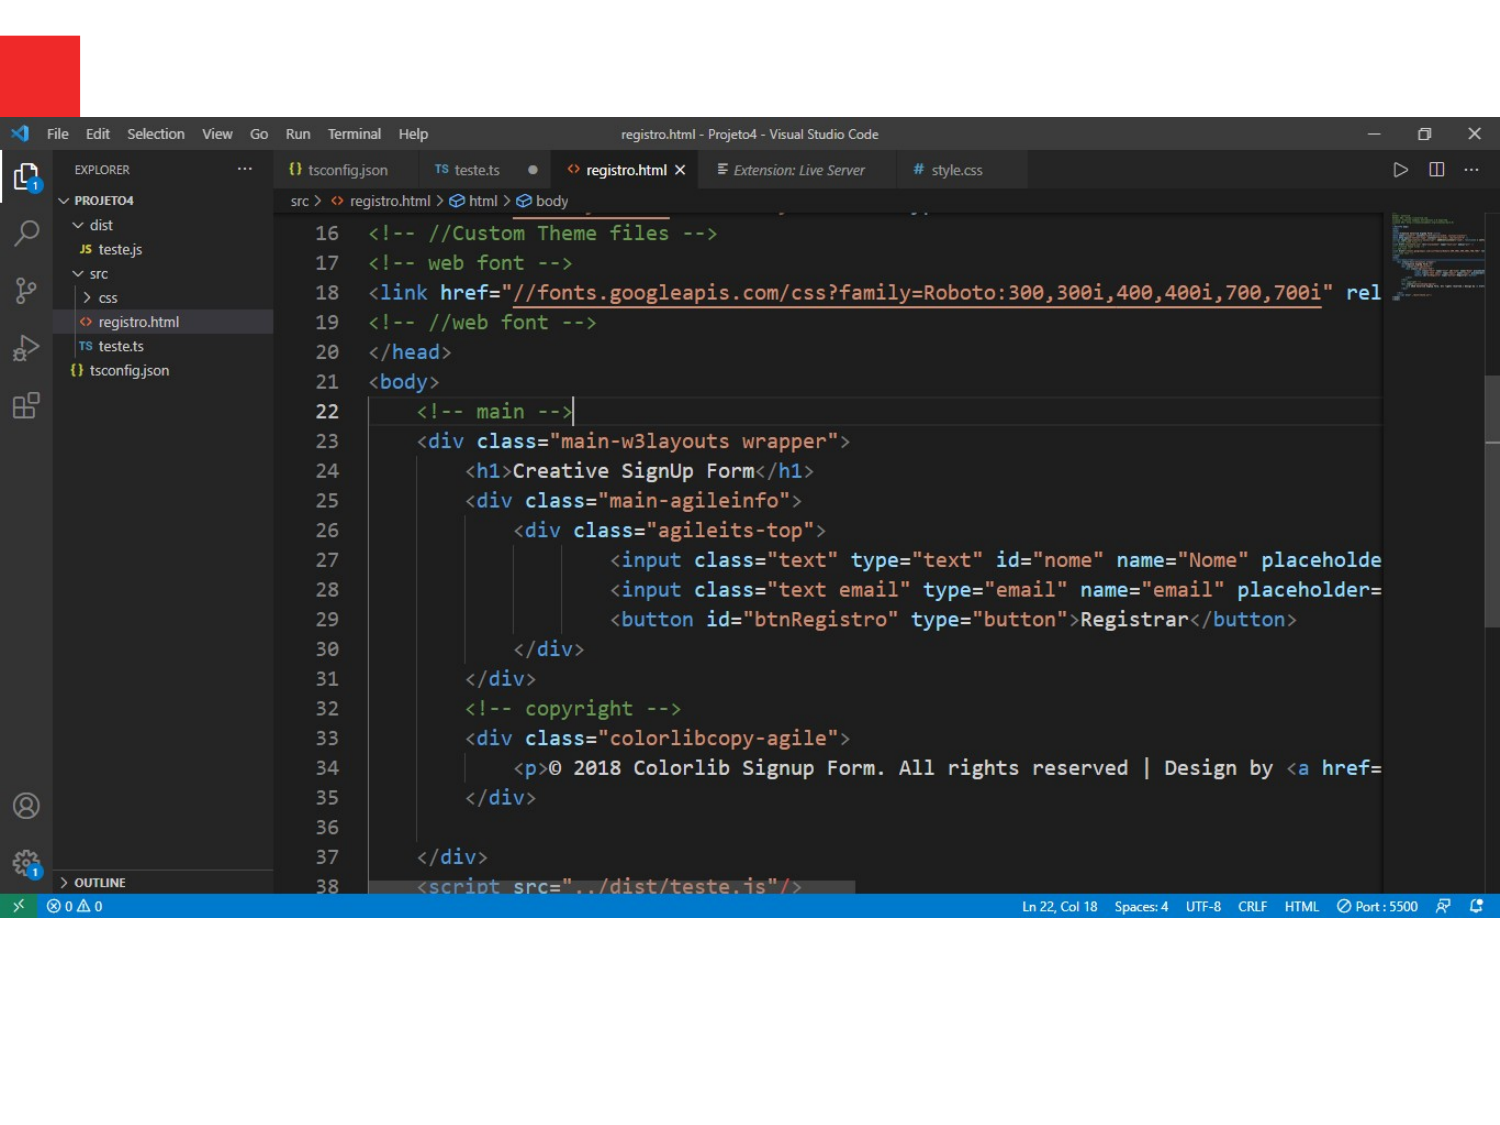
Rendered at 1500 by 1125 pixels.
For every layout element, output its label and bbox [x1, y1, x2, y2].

picture [0, 117, 1500, 918]
